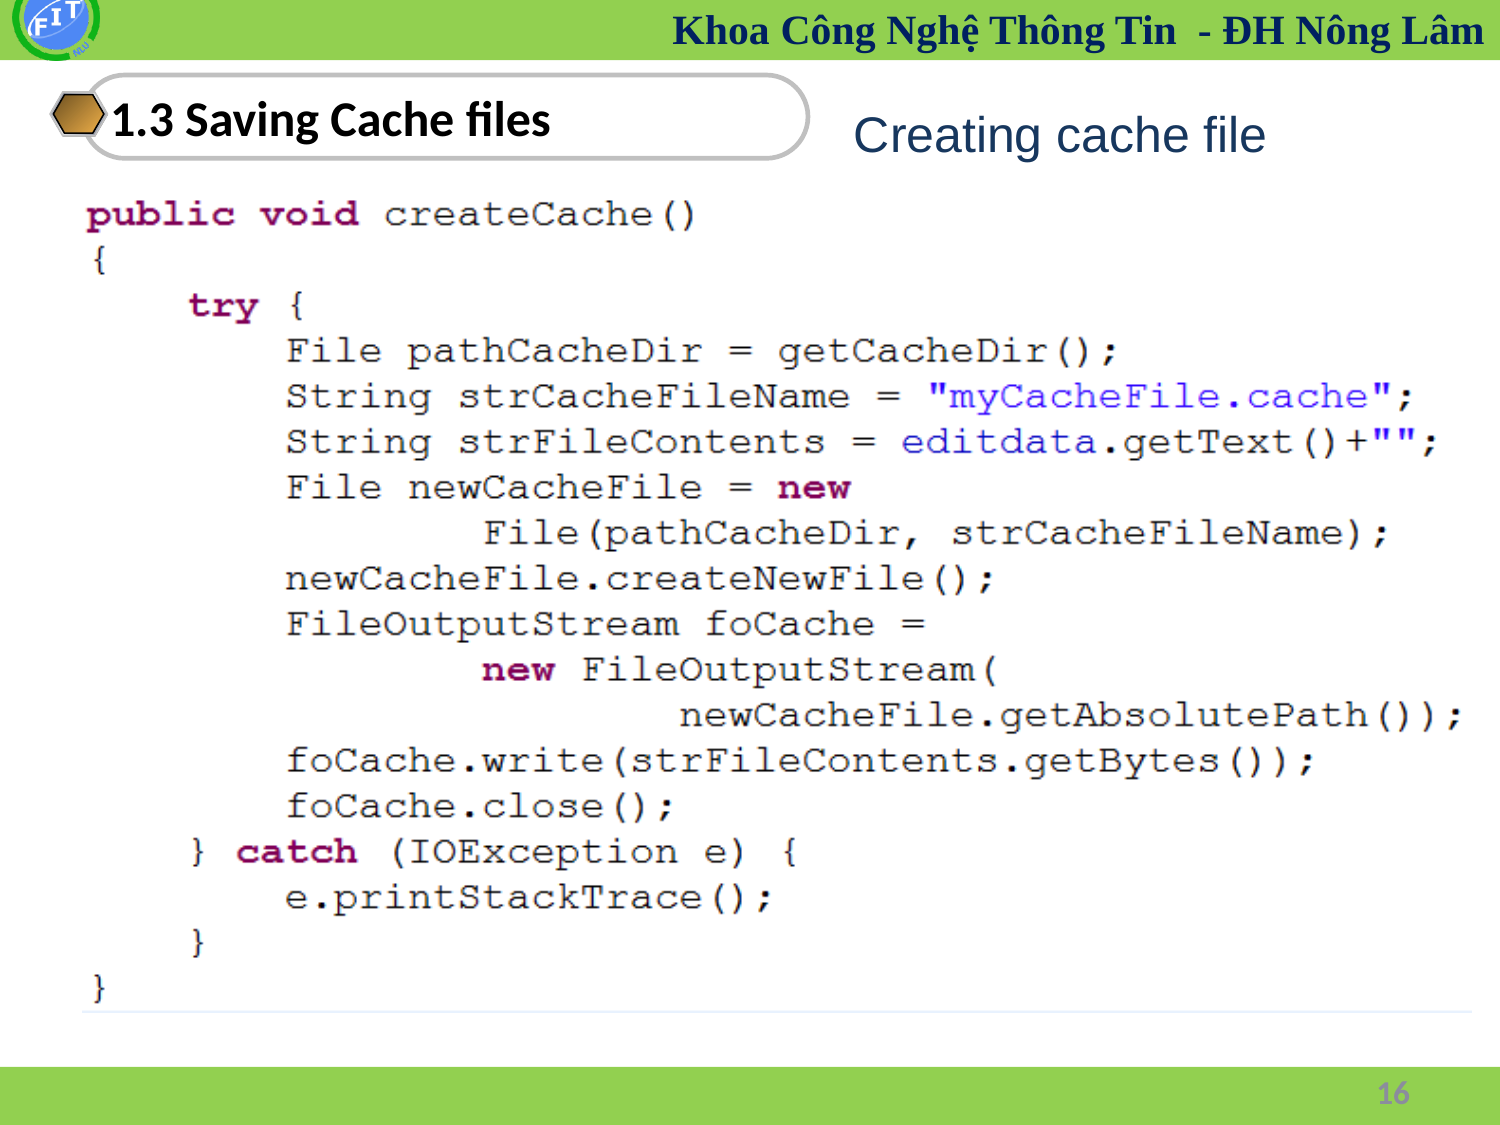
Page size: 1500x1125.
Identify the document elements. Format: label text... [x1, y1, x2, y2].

picture [82, 199, 1472, 1013]
slide_number 16 [1074, 1060, 1425, 1121]
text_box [49, 74, 809, 159]
picture [12, 0, 100, 61]
text_box Creating cache file [839, 94, 1283, 170]
